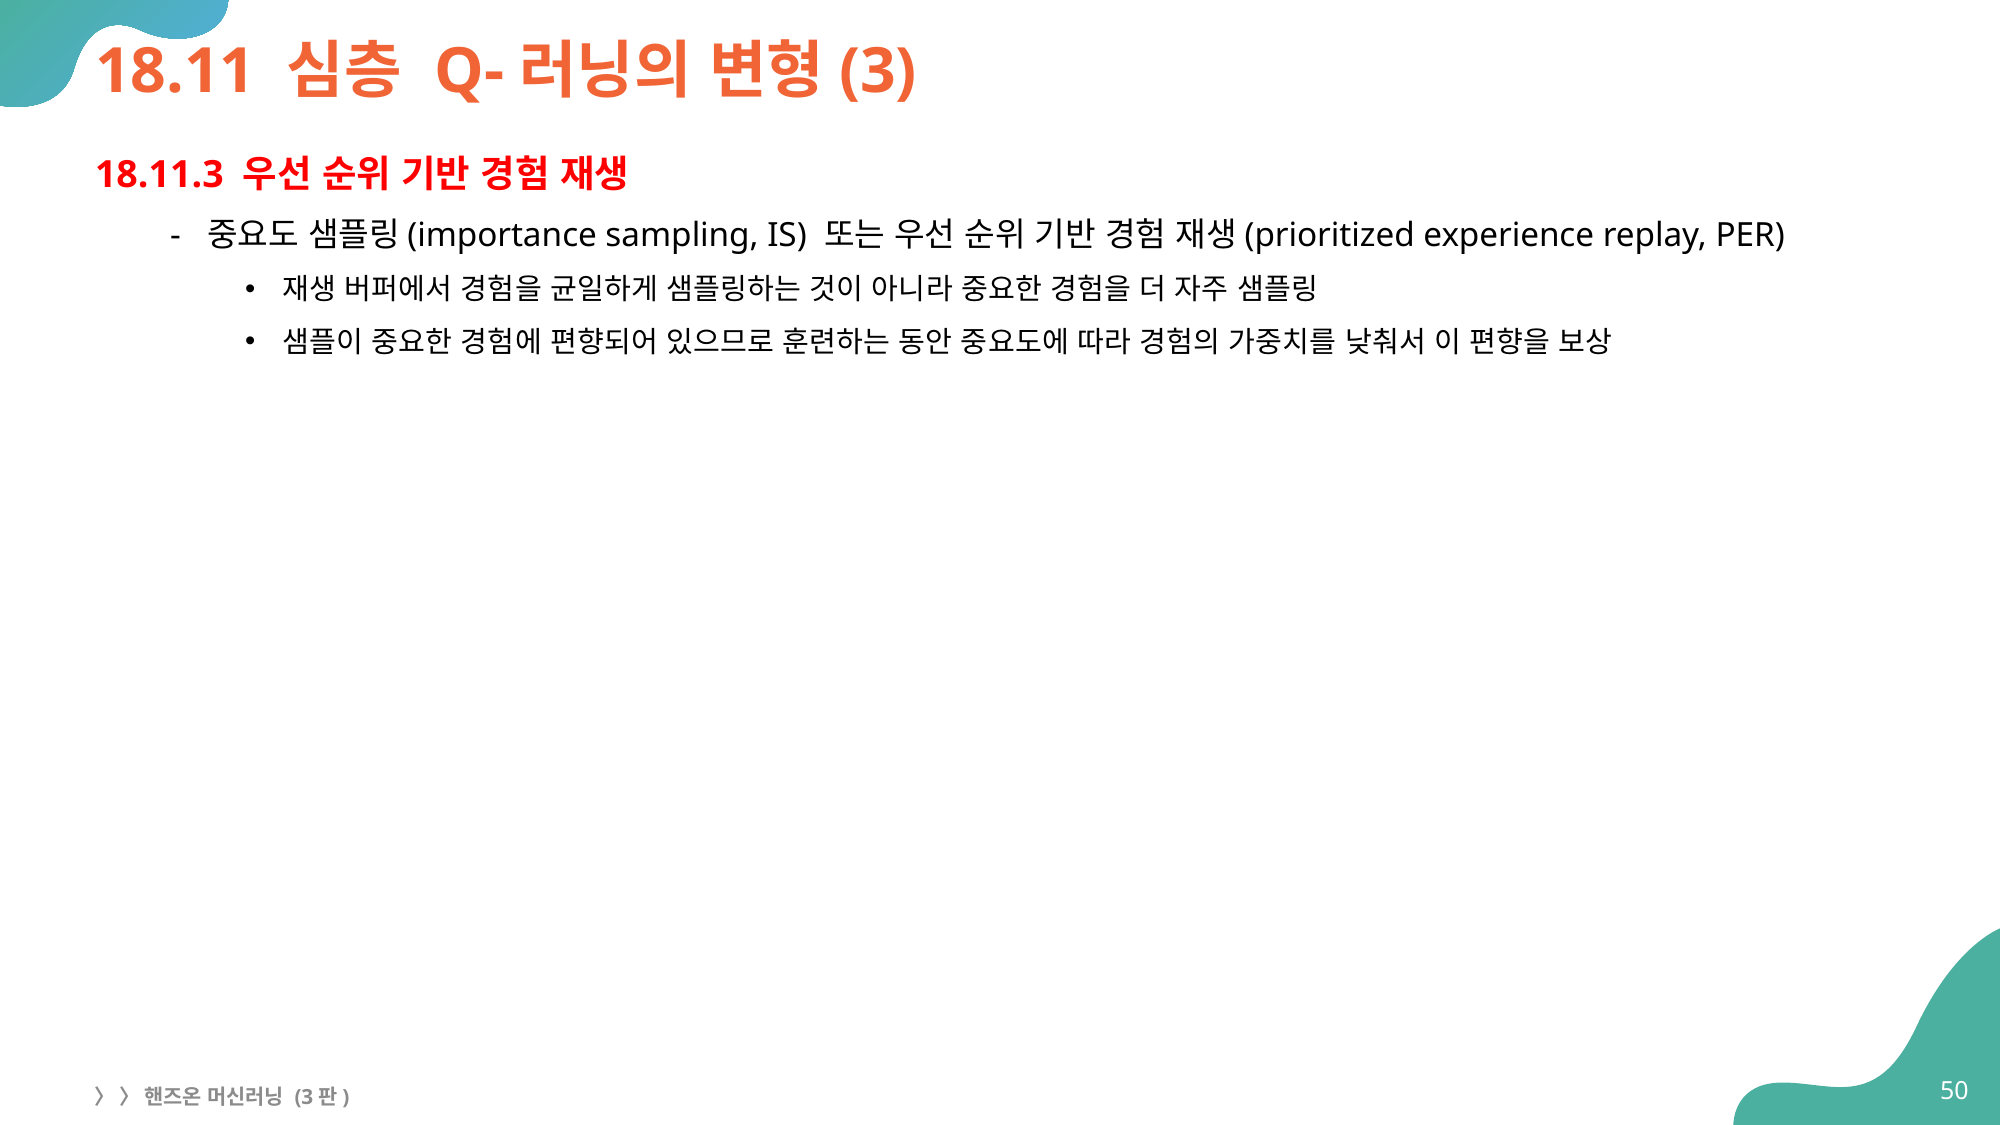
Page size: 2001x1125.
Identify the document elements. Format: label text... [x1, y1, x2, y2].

slide_number 50 [1917, 1061, 1984, 1122]
list 18.11.3 우선 순위 기반 경험 재생 중요도 샘플링(importance sampling, IS) 또는 우선 순위 기반 경험 재생(prioritized experience replay, PER) 재생 버퍼에서 경험을 균일하게 샘플링하는 것이 아니라 중요한 경험을 더 자주 샘플링 샘플이 중요한 경험에 편향되어 있으므로 훈련하는 동안 중요도에 따라 경험의 가중치를 낮춰서 이 편향을 보상 [79, 133, 1892, 1035]
footer 〉 〉 핸즈온 머신러닝 (3판) [79, 1078, 755, 1114]
title 18.11 심층 Q-러닝의 변형(3) [79, 17, 1931, 128]
